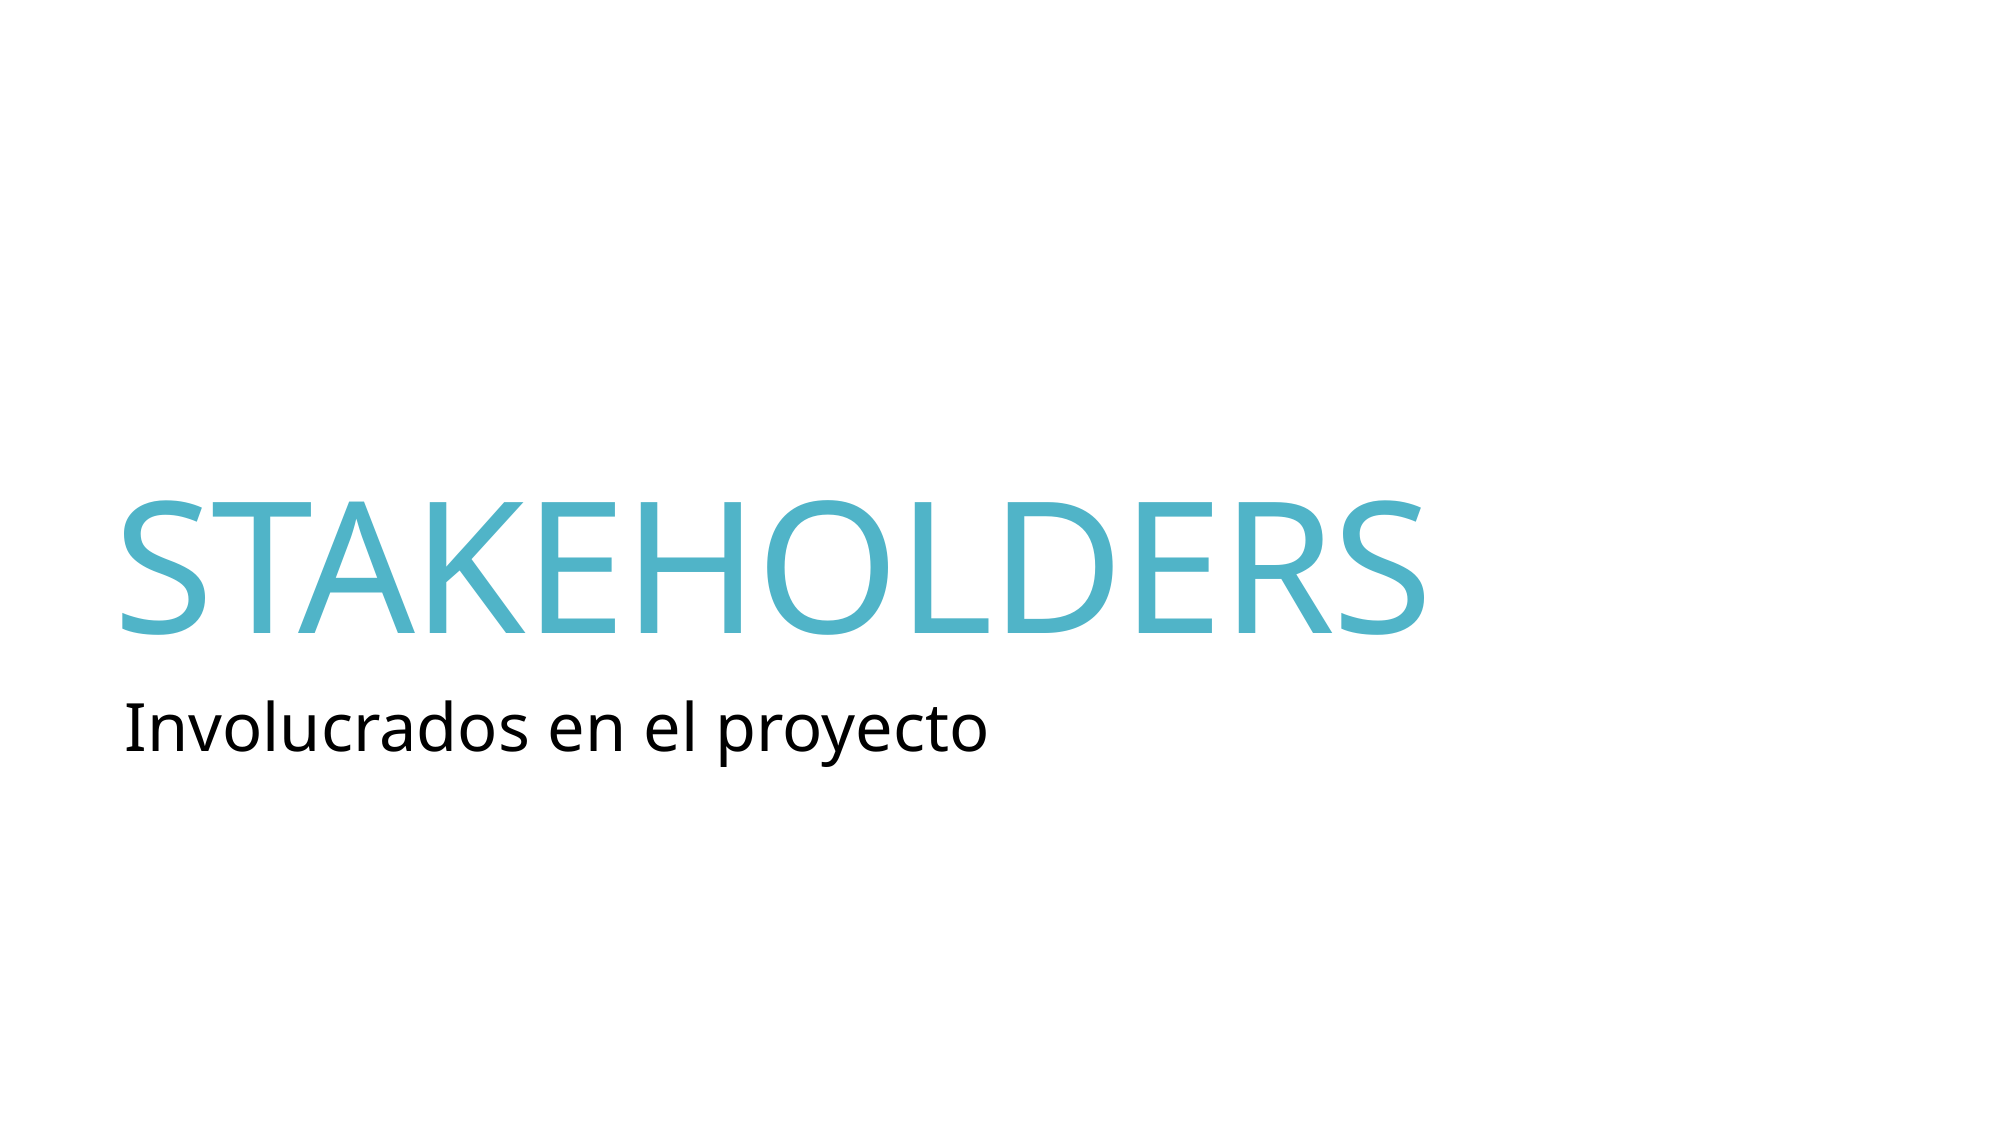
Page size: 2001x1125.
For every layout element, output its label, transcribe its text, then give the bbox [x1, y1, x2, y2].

title STAKEHOLDERS [98, 125, 1868, 677]
list Involucrados en el proyecto [109, 689, 1623, 960]
